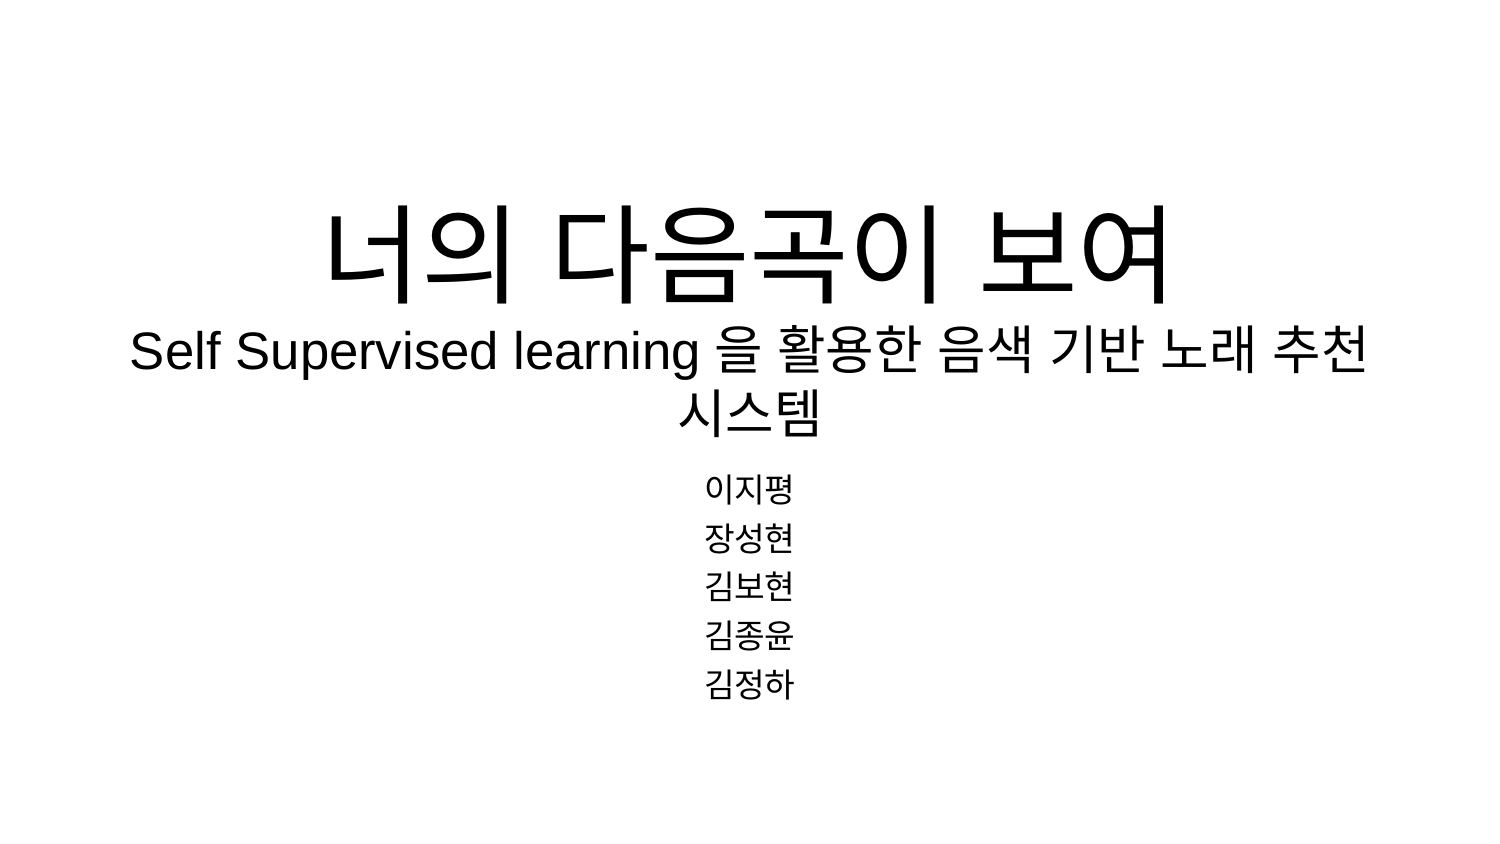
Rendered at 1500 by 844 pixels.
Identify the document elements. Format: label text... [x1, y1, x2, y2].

title 너의 다음곡이 보여 Self Supervised learning을 활용한 음색 기반 노래 추천 시스템 [51, 122, 1449, 459]
subtitle 이지평 장성현 김보현 김종윤 김정하 [51, 464, 1449, 766]
